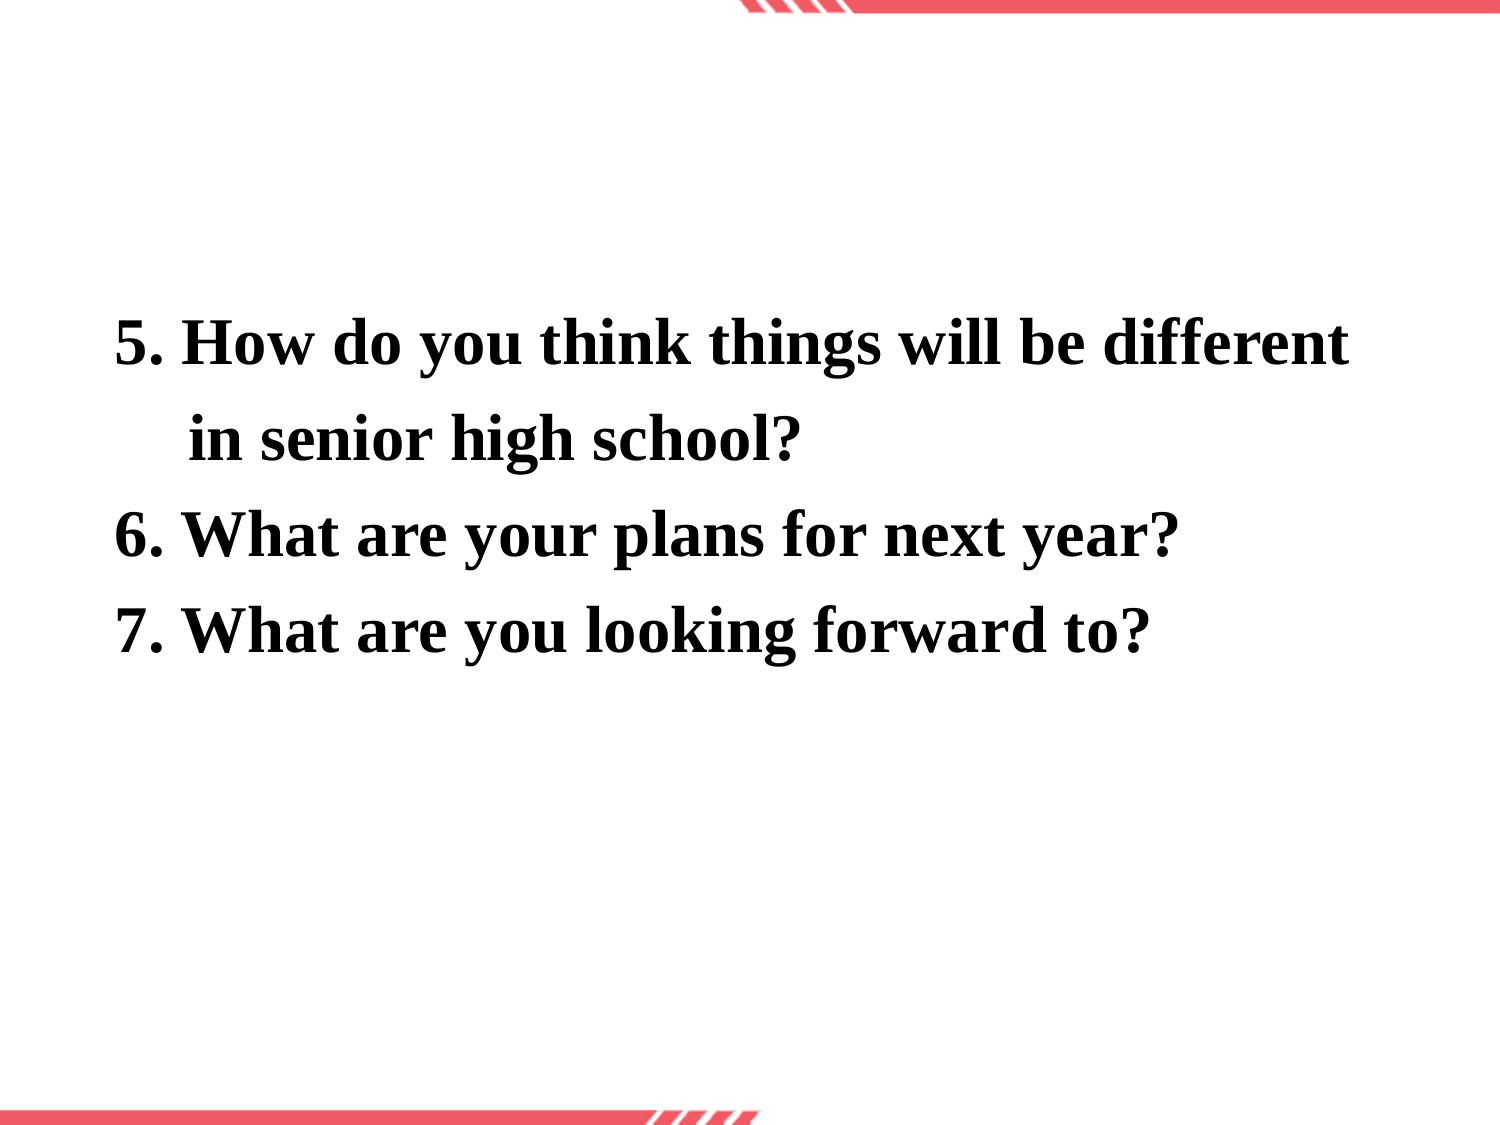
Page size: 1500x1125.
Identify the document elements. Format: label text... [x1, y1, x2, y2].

text_box 5. How do you think things will be different in senior high school? 6. What are your plans for next year? 7. What are you looking forward to? [100, 274, 1412, 673]
picture [0, 0, 1500, 1125]
